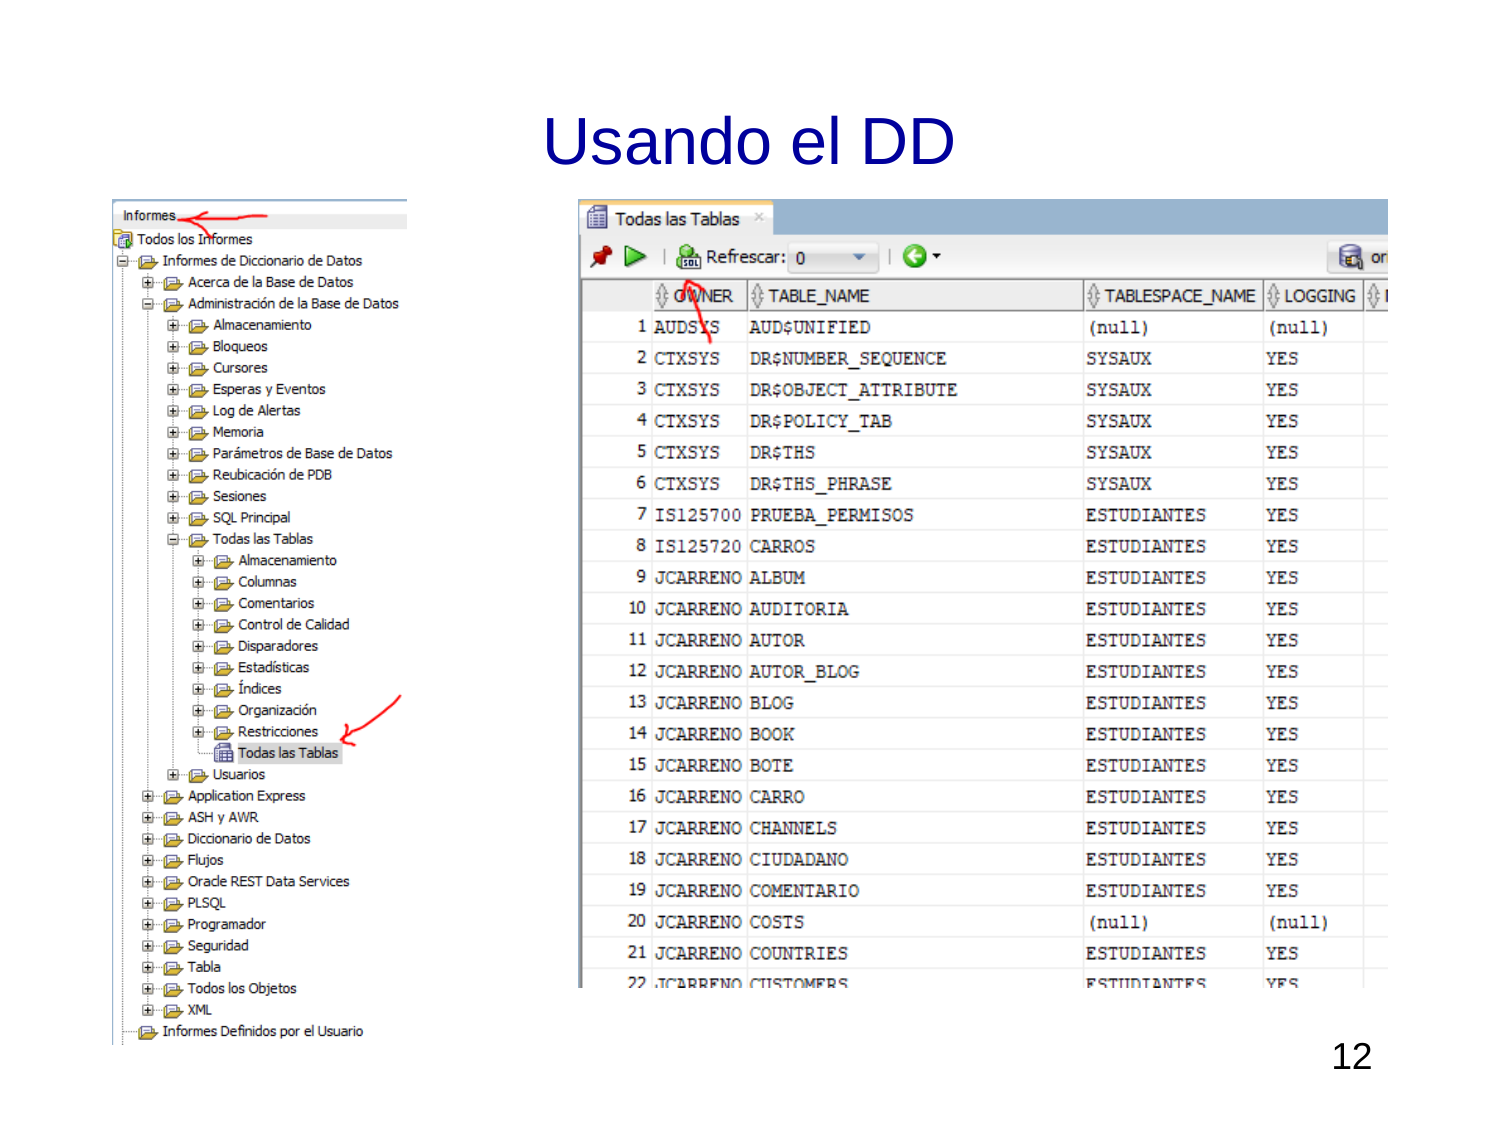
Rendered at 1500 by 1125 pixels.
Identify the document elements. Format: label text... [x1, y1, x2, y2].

picture [577, 199, 1388, 988]
title Usando el DD [112, 99, 1388, 175]
picture [112, 199, 407, 1046]
